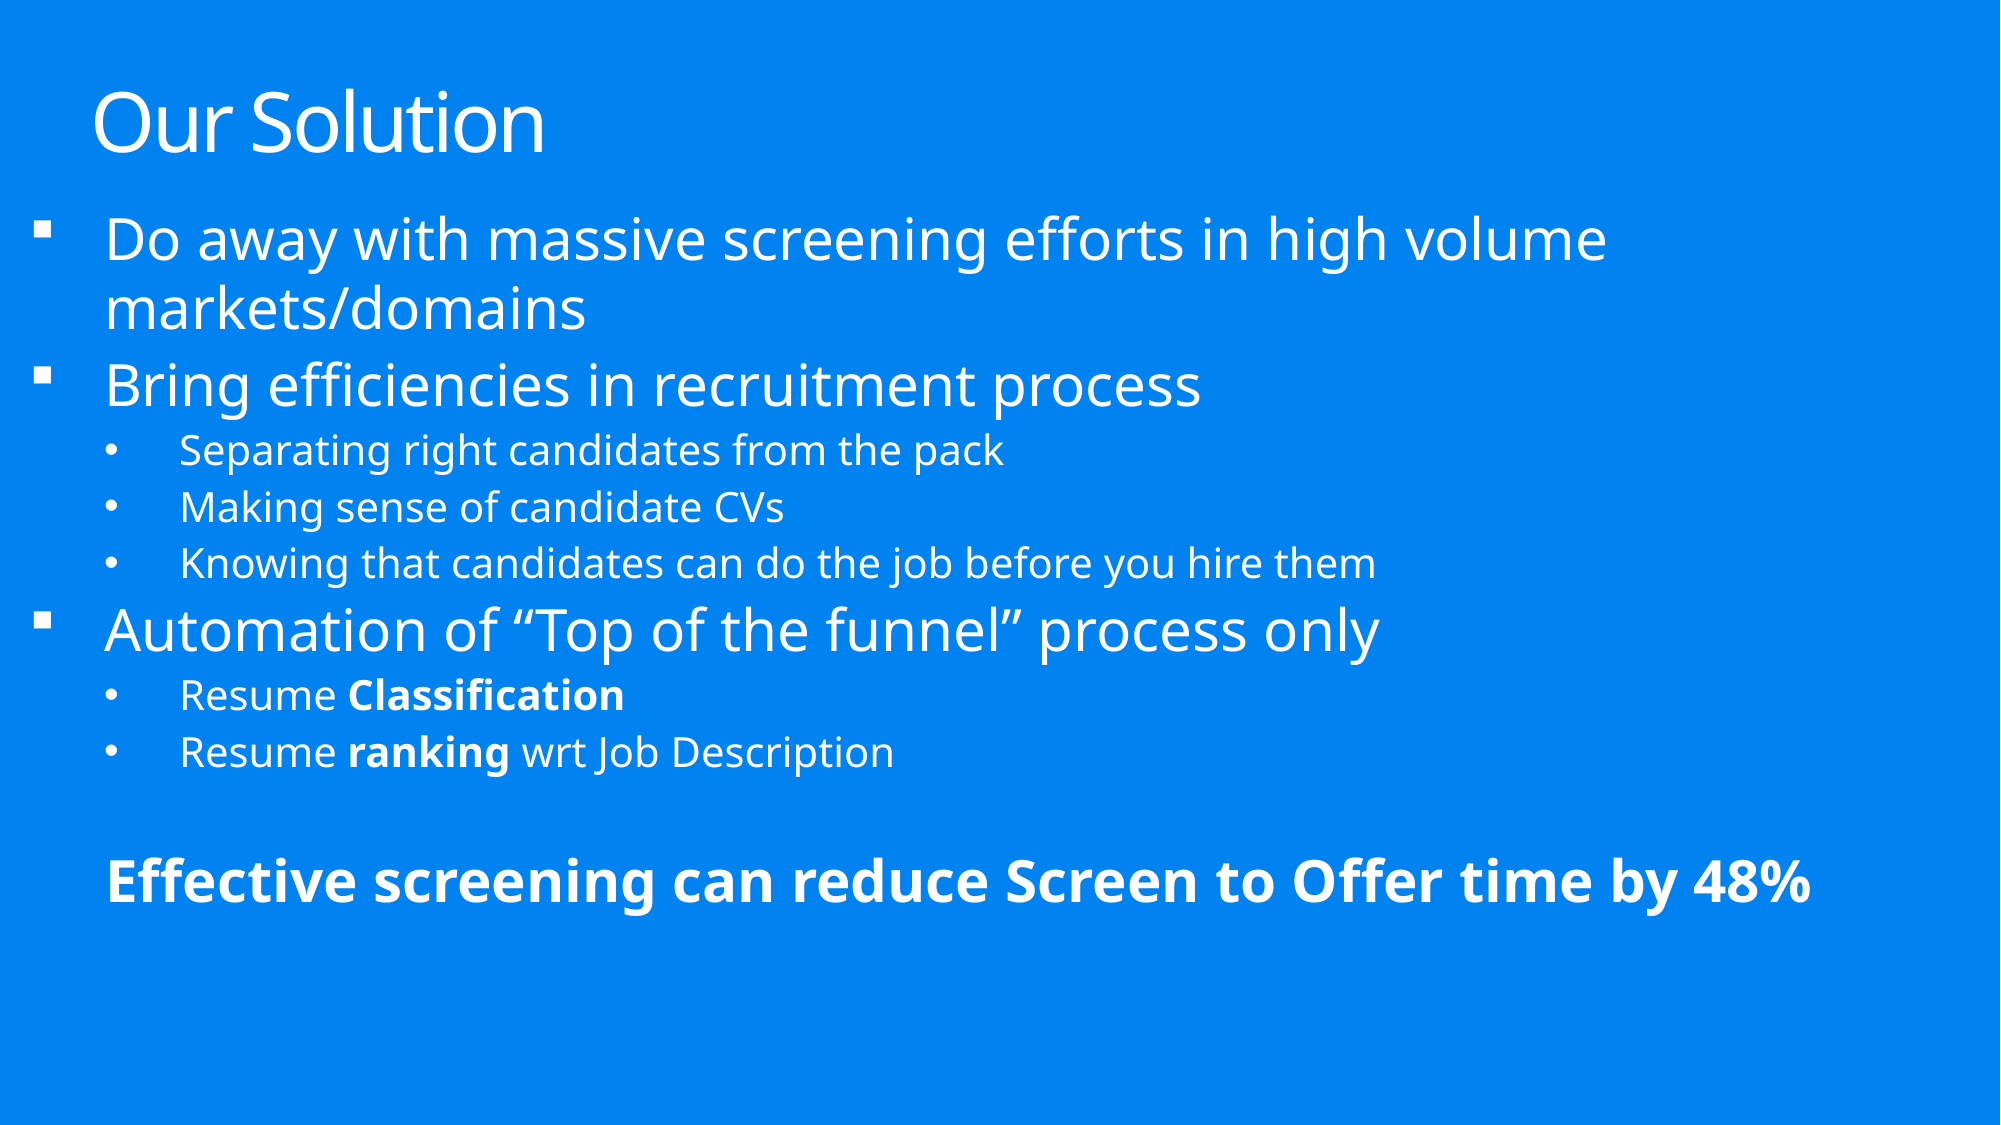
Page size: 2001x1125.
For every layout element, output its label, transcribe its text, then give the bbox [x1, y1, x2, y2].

text_box Do away with massive screening efforts in high volume markets/domains Bring efficiencies in recruitment process Separating right candidates from the pack Making sense of candidate CVs Knowing that candidates can do the job before you hire them Automation of “Top of the funnel” process only Resume Classification Resume ranking wrt Job Description [17, 281, 2000, 697]
title Our Solution [78, 77, 1450, 256]
text_box Effective screening can reduce Screen to Offer time by 48% [90, 837, 1828, 922]
